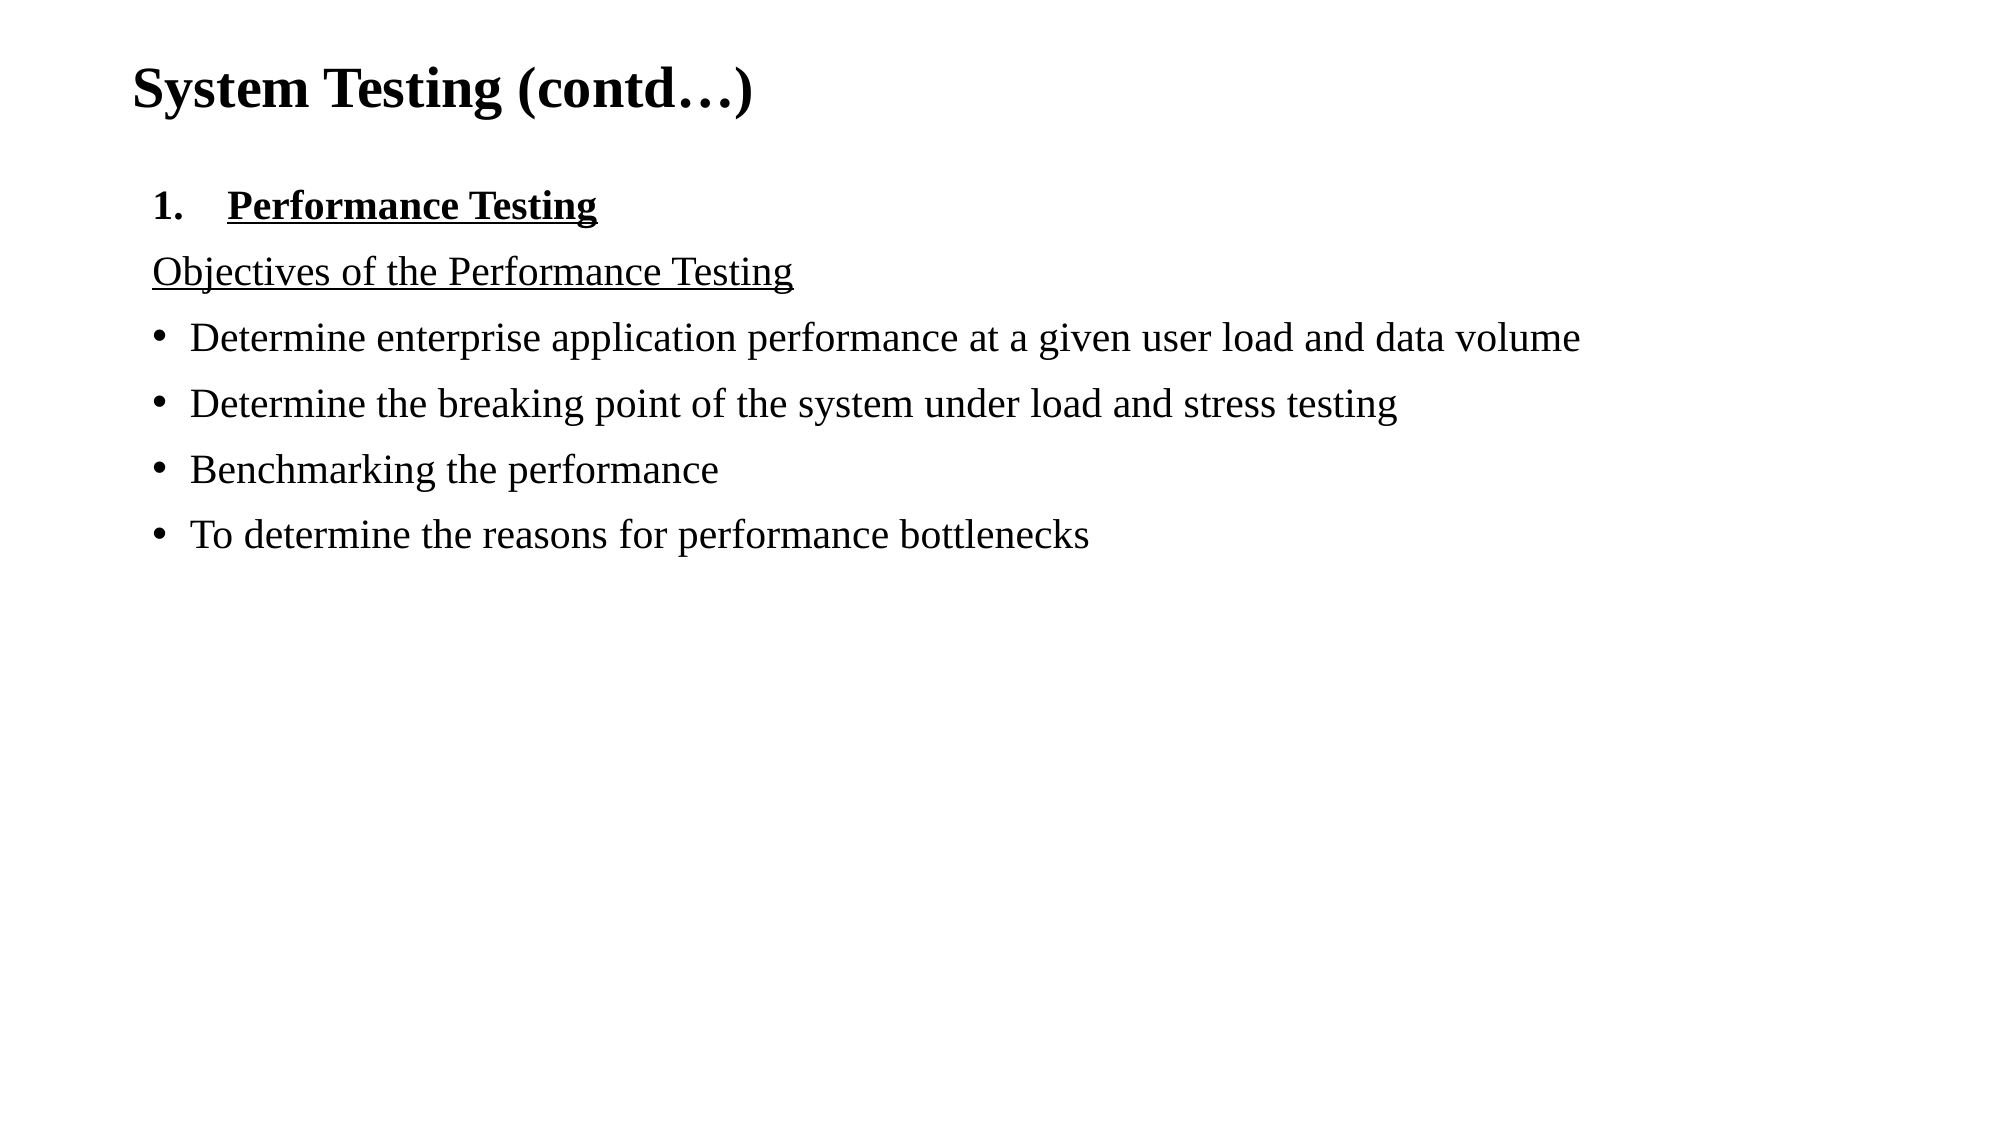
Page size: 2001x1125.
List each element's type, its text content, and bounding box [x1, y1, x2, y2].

list Performance Testing Objectives of the Performance Testing Determine enterprise application performance at a given user load and data volume Determine the breaking point of the system under load and stress testing Benchmarking the performance To determine the reasons for performance bottlenecks [137, 175, 1863, 1105]
title System Testing (contd…) [117, 33, 1843, 143]
